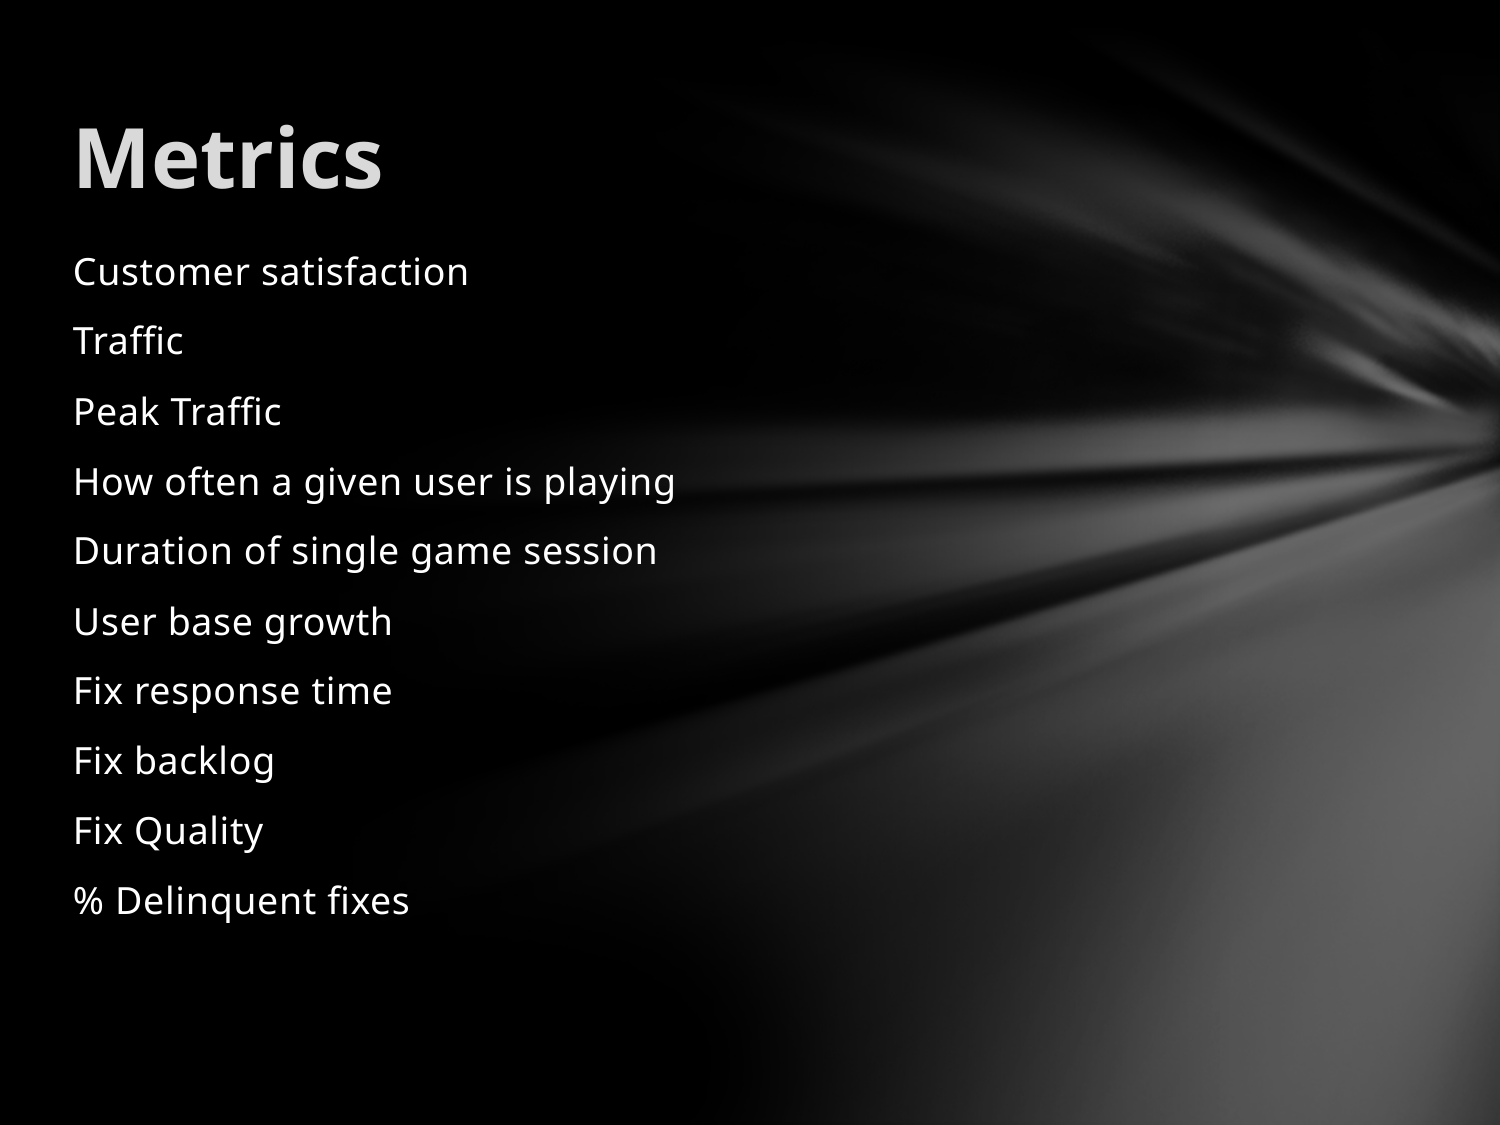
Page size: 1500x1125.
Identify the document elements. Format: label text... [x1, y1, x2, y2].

list Customer satisfaction Traffic Peak Traffic How often a given user is playing Duration of single game session User base growth Fix response time Fix backlog Fix Quality % Delinquent fixes [57, 239, 1318, 1015]
title Metrics [57, 37, 1318, 213]
